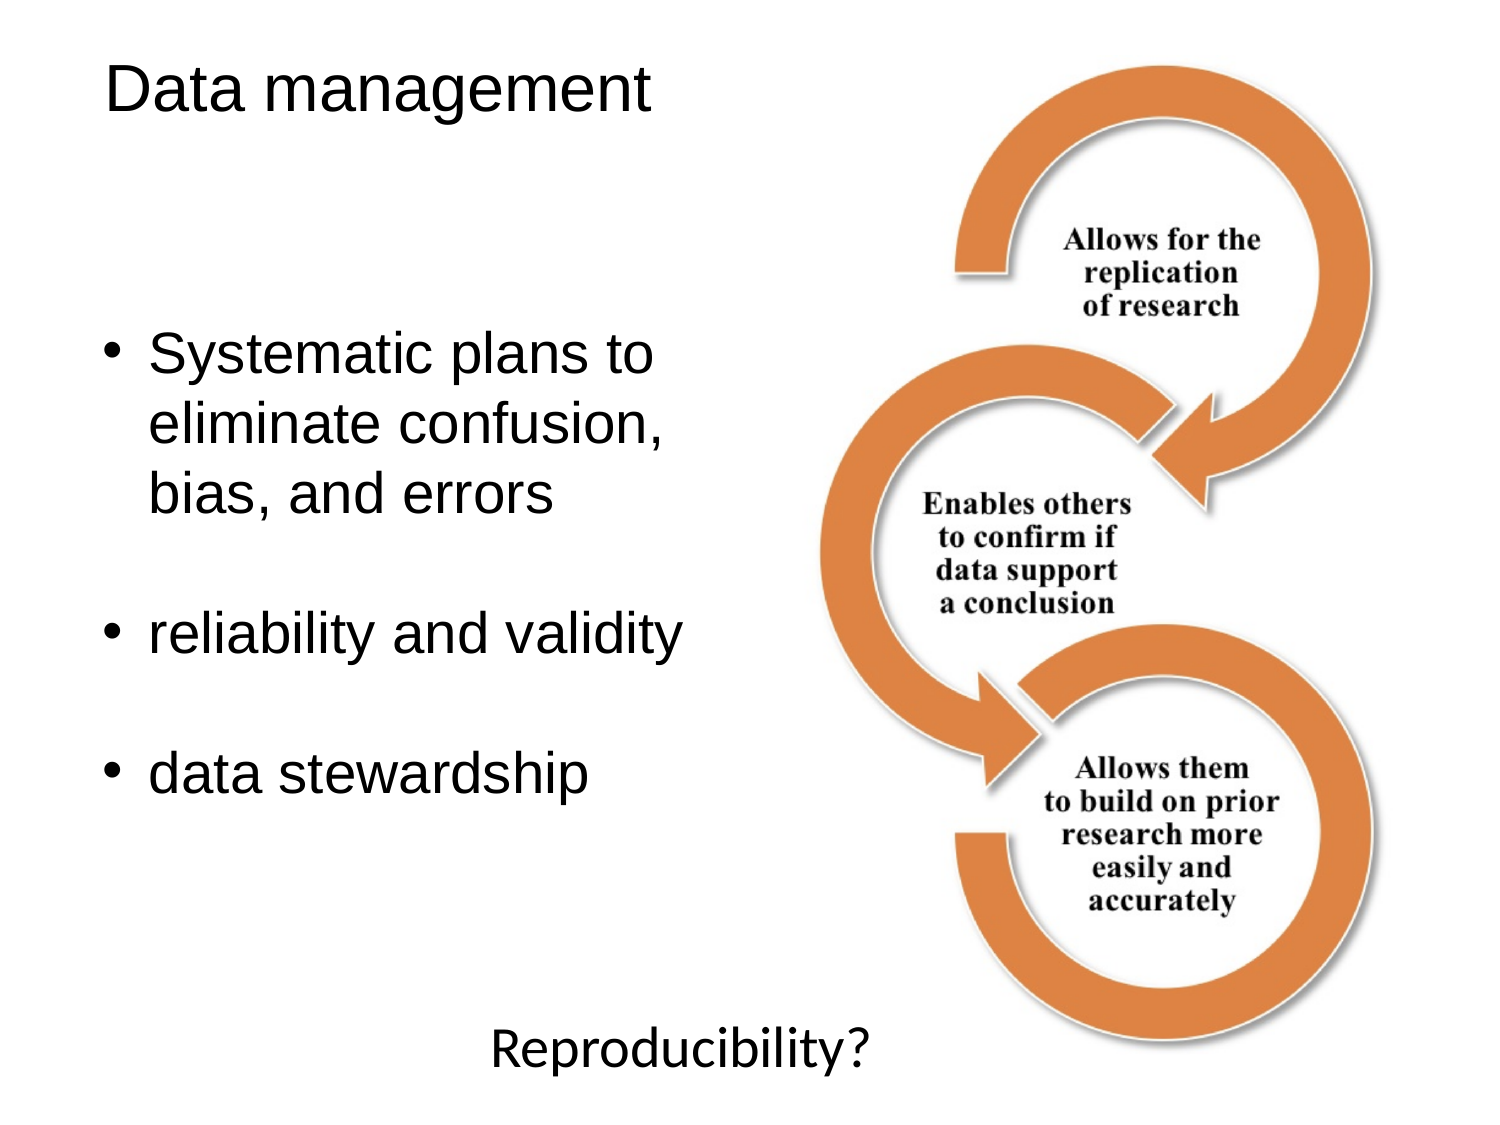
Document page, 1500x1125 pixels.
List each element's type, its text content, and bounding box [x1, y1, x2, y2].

text_box Reproducibility? [475, 1001, 619, 1086]
text_box Data management [90, 37, 619, 133]
text_box Systematic plans to eliminate confusion, bias, and errors reliability and validity data stewardship [87, 307, 619, 813]
picture [619, 0, 1500, 1125]
